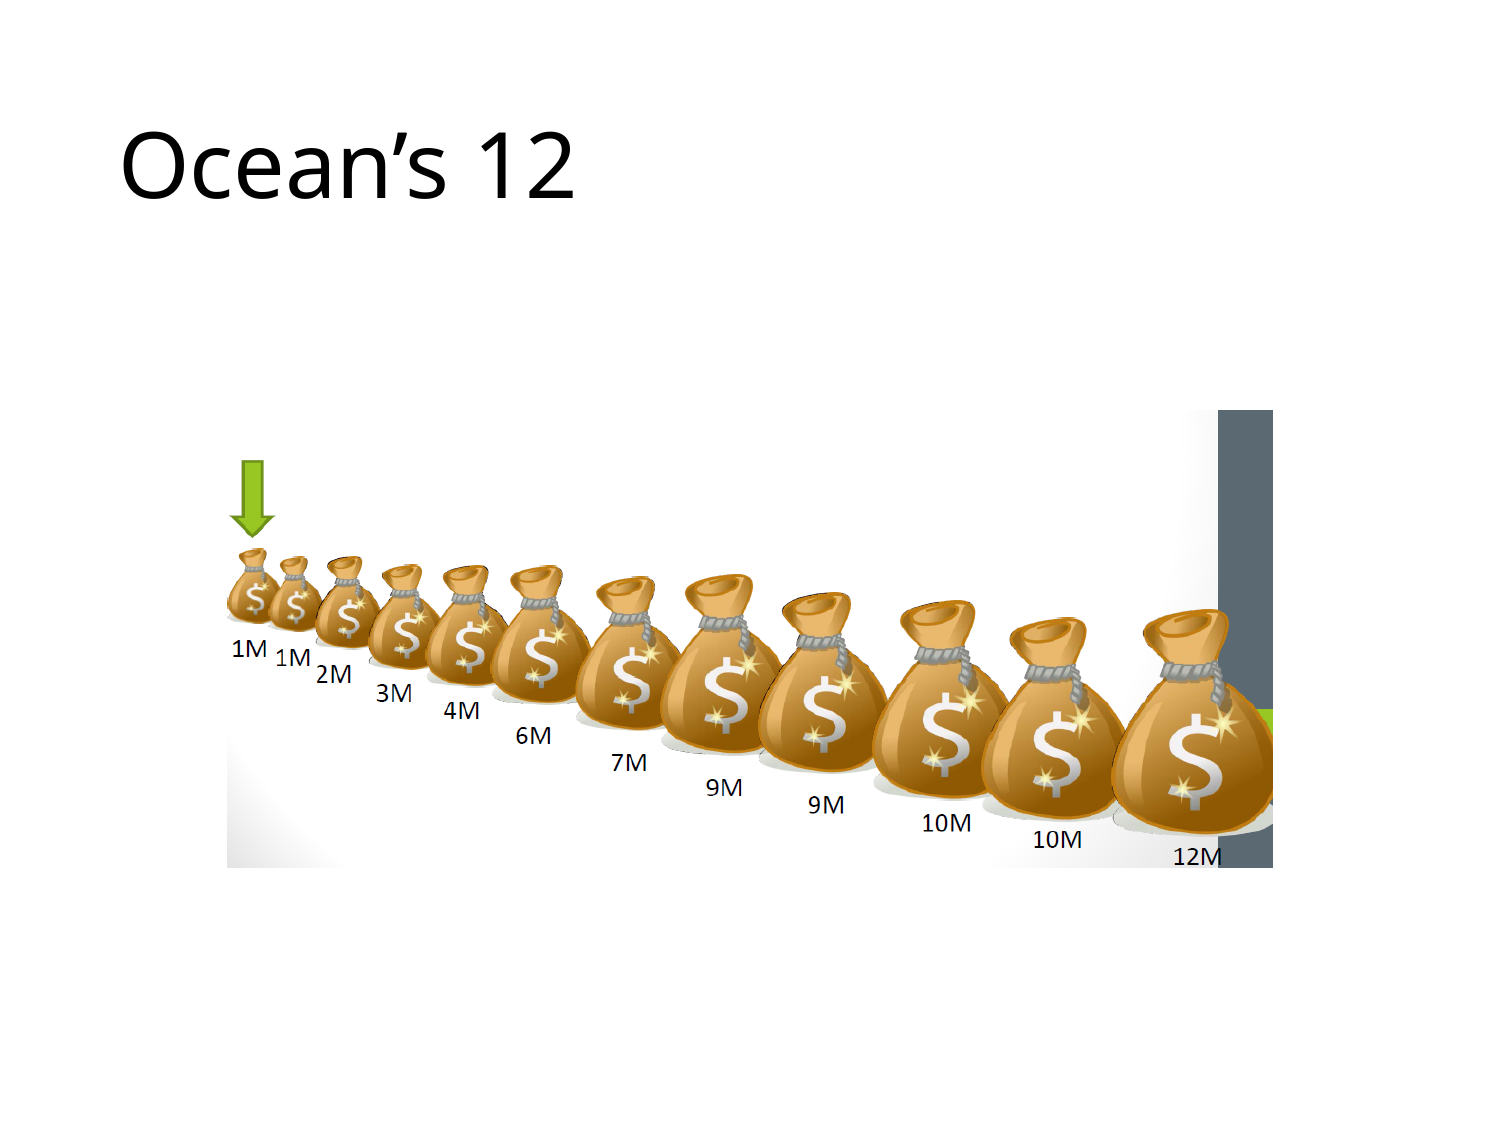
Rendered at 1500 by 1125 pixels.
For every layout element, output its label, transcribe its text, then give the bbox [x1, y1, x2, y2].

picture [226, 409, 1273, 868]
title Ocean’s 12 [103, 59, 1397, 278]
